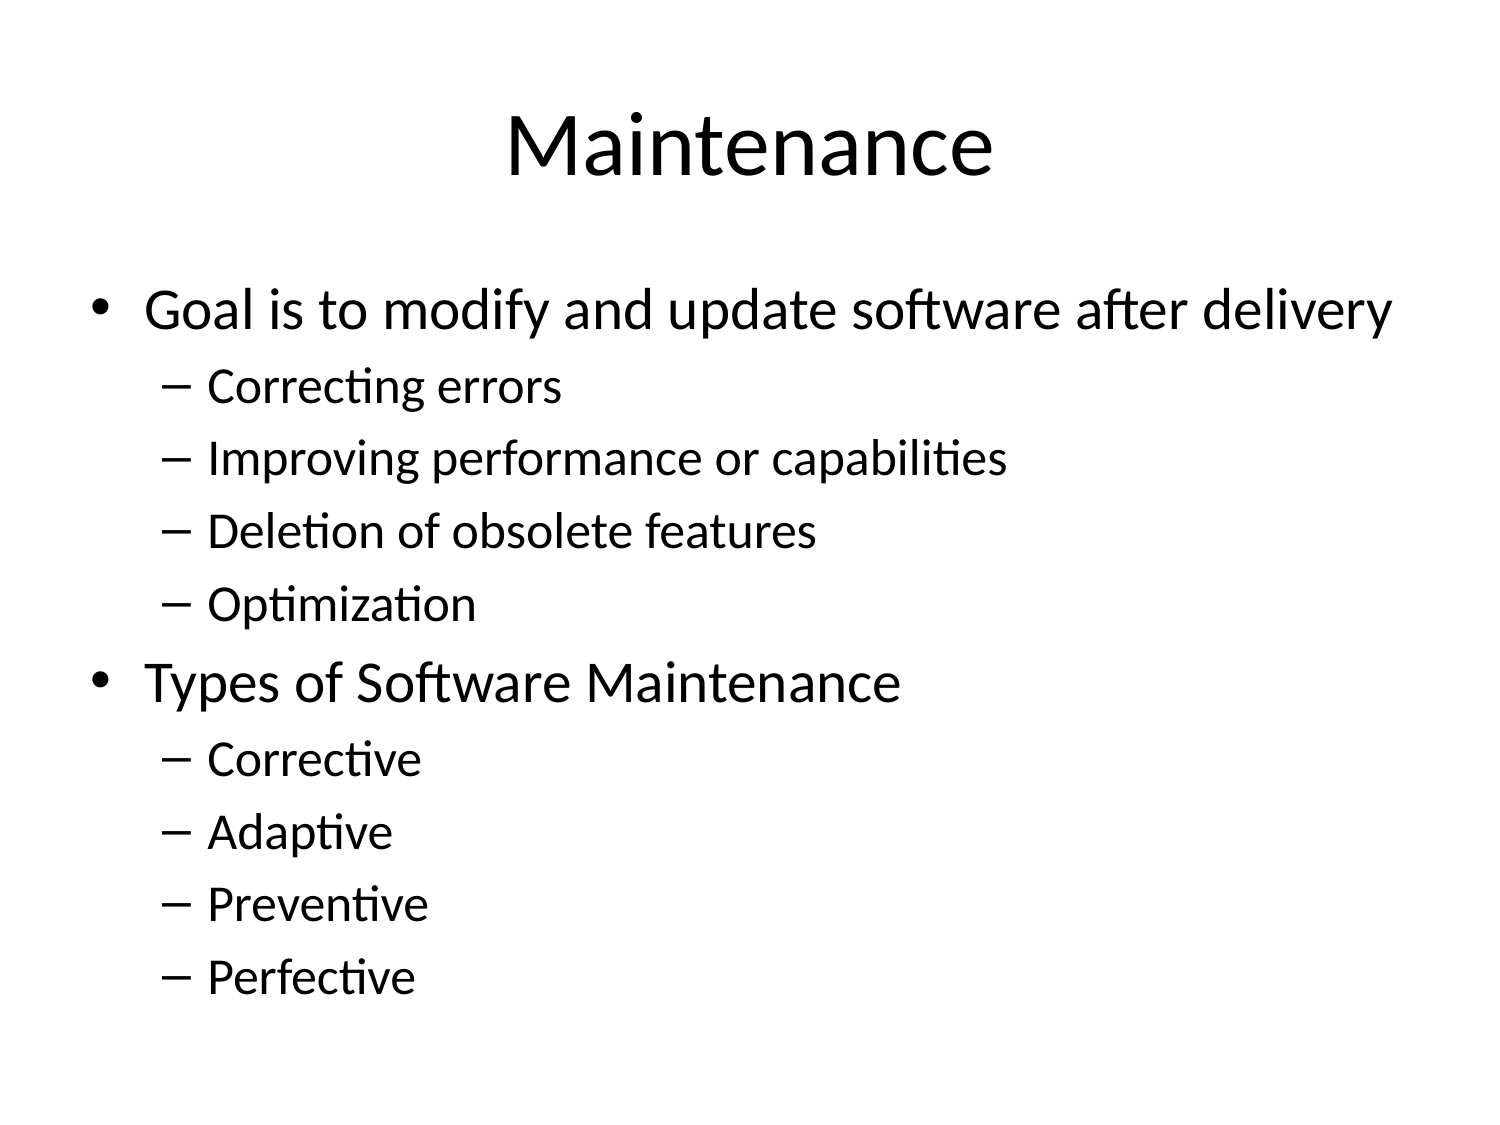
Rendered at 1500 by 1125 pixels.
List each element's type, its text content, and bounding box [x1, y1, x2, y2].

title Maintenance [75, 45, 1425, 233]
list Goal is to modify and update software after delivery Correcting errors Improving performance or capabilities Deletion of obsolete features Optimization Types of Software Maintenance Corrective Adaptive Preventive Perfective [75, 262, 1425, 1079]
